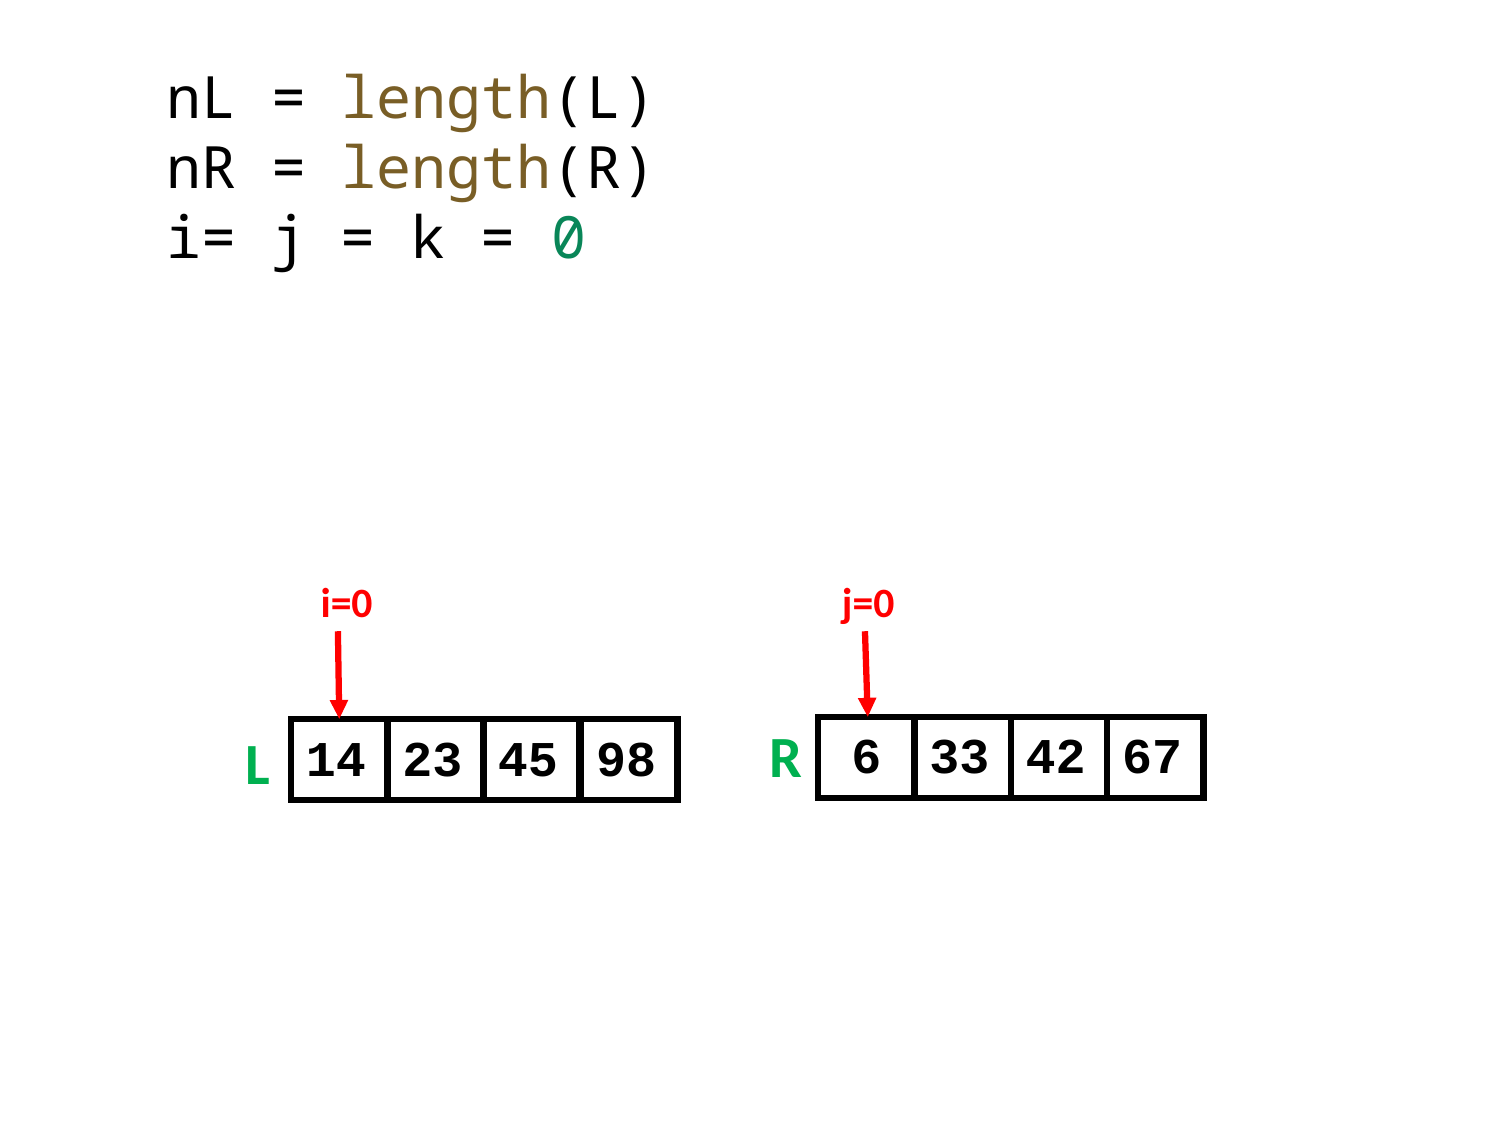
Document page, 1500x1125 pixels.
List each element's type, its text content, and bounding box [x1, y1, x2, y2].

text_box 6 [818, 716, 914, 798]
text_box 67 [1107, 716, 1204, 798]
text_box j=0 [827, 567, 910, 633]
text_box 42 [1010, 716, 1107, 798]
text_box 45 [483, 718, 580, 800]
text_box L [231, 718, 286, 804]
text_box 14 [291, 718, 387, 800]
text_box 33 [914, 716, 1010, 798]
text_box 98 [581, 718, 678, 800]
text_box nL = length(L) nR = length(R) i= j = k = 0 [46, 52, 797, 278]
text_box i=0 [305, 567, 388, 633]
text_box R [755, 712, 818, 797]
text_box 23 [387, 718, 483, 800]
